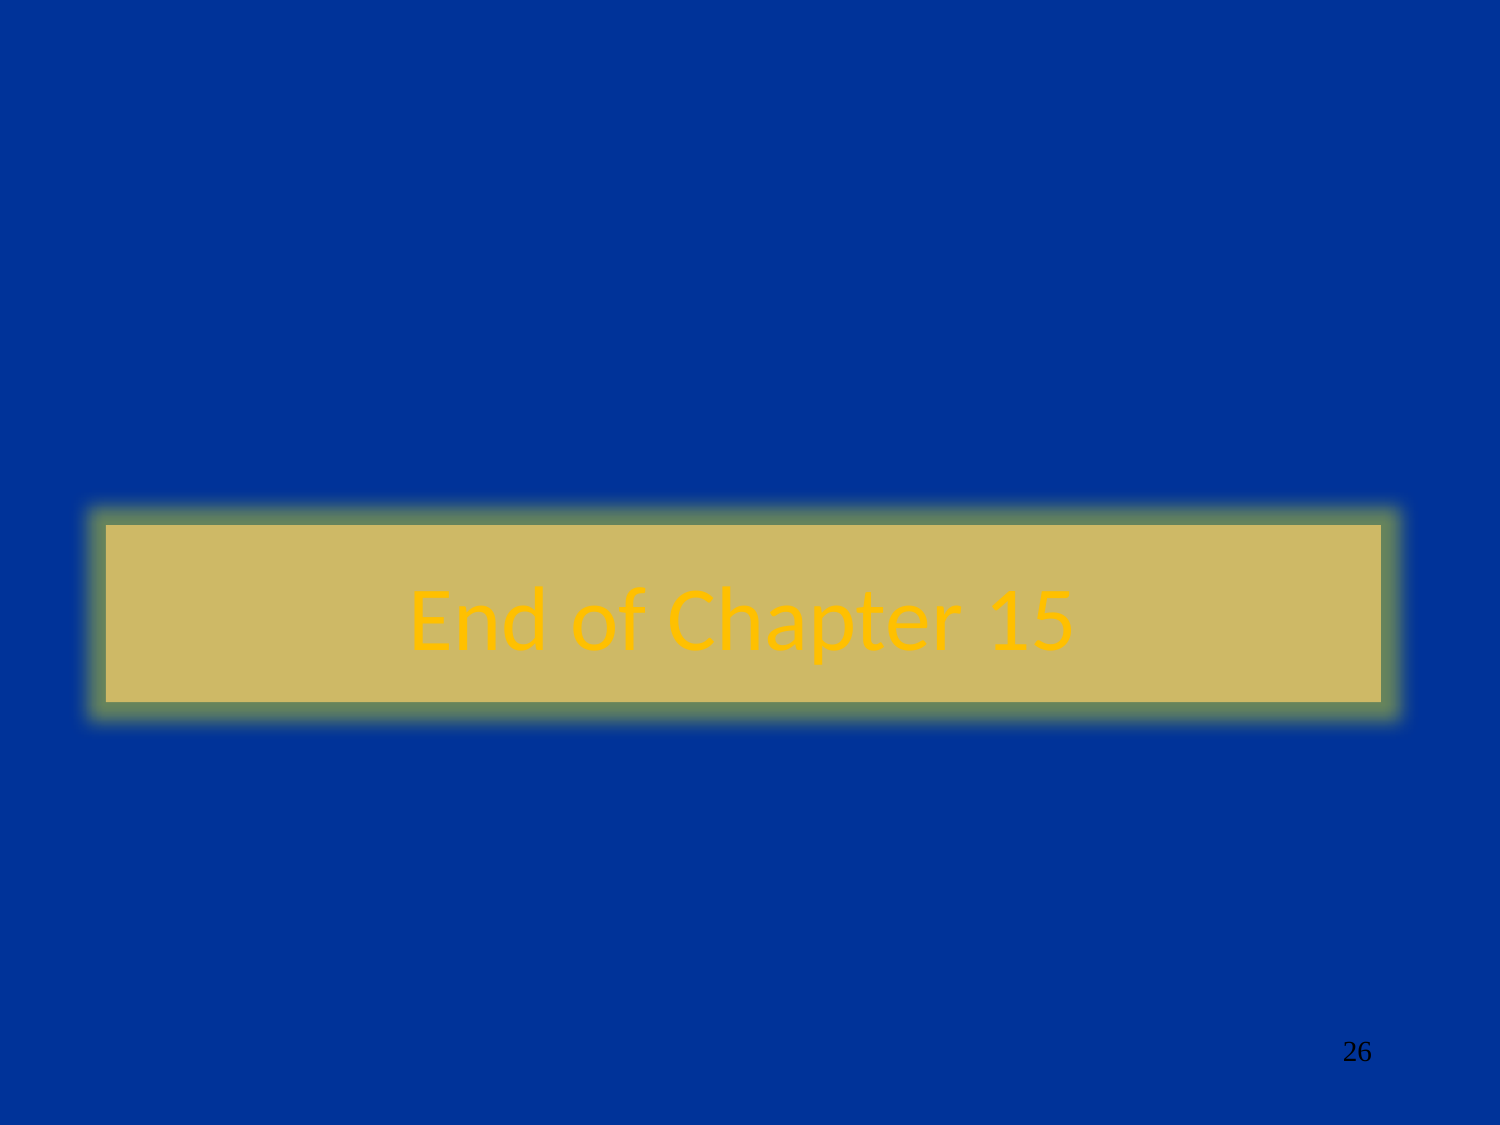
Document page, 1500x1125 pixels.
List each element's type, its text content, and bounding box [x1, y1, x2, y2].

text_box End of Chapter 15 [105, 525, 1381, 703]
slide_number 26 [1074, 1025, 1388, 1100]
